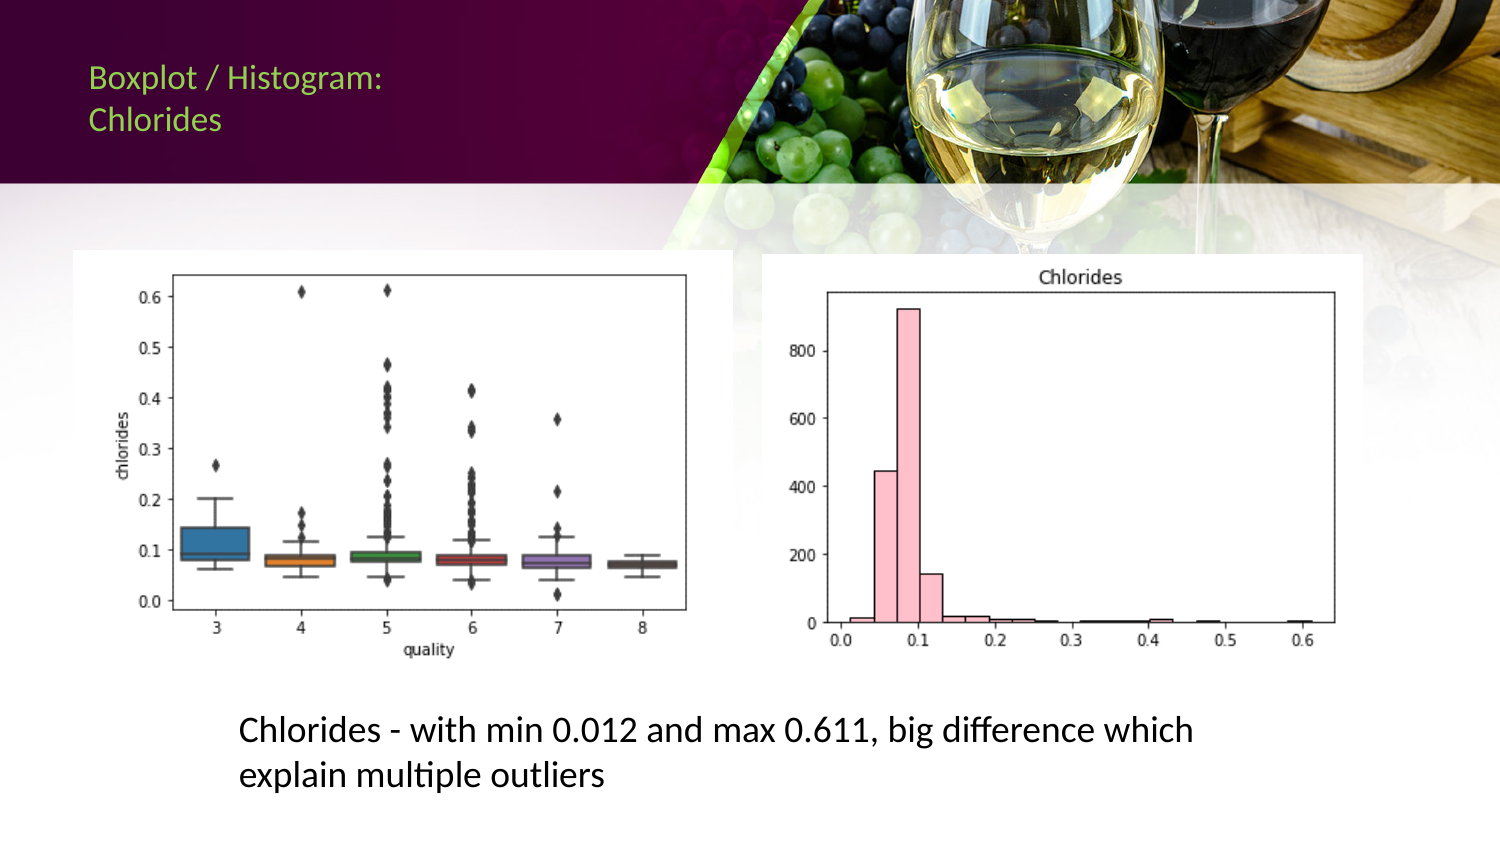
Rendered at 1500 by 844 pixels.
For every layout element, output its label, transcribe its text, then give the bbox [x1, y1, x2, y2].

text_box Chlorides - with min 0.012 and max 0.611, big difference which explain multiple outliers [223, 697, 1251, 803]
picture [0, 0, 1500, 844]
title Boxplot / Histogram: Chlorides [73, 46, 1427, 147]
